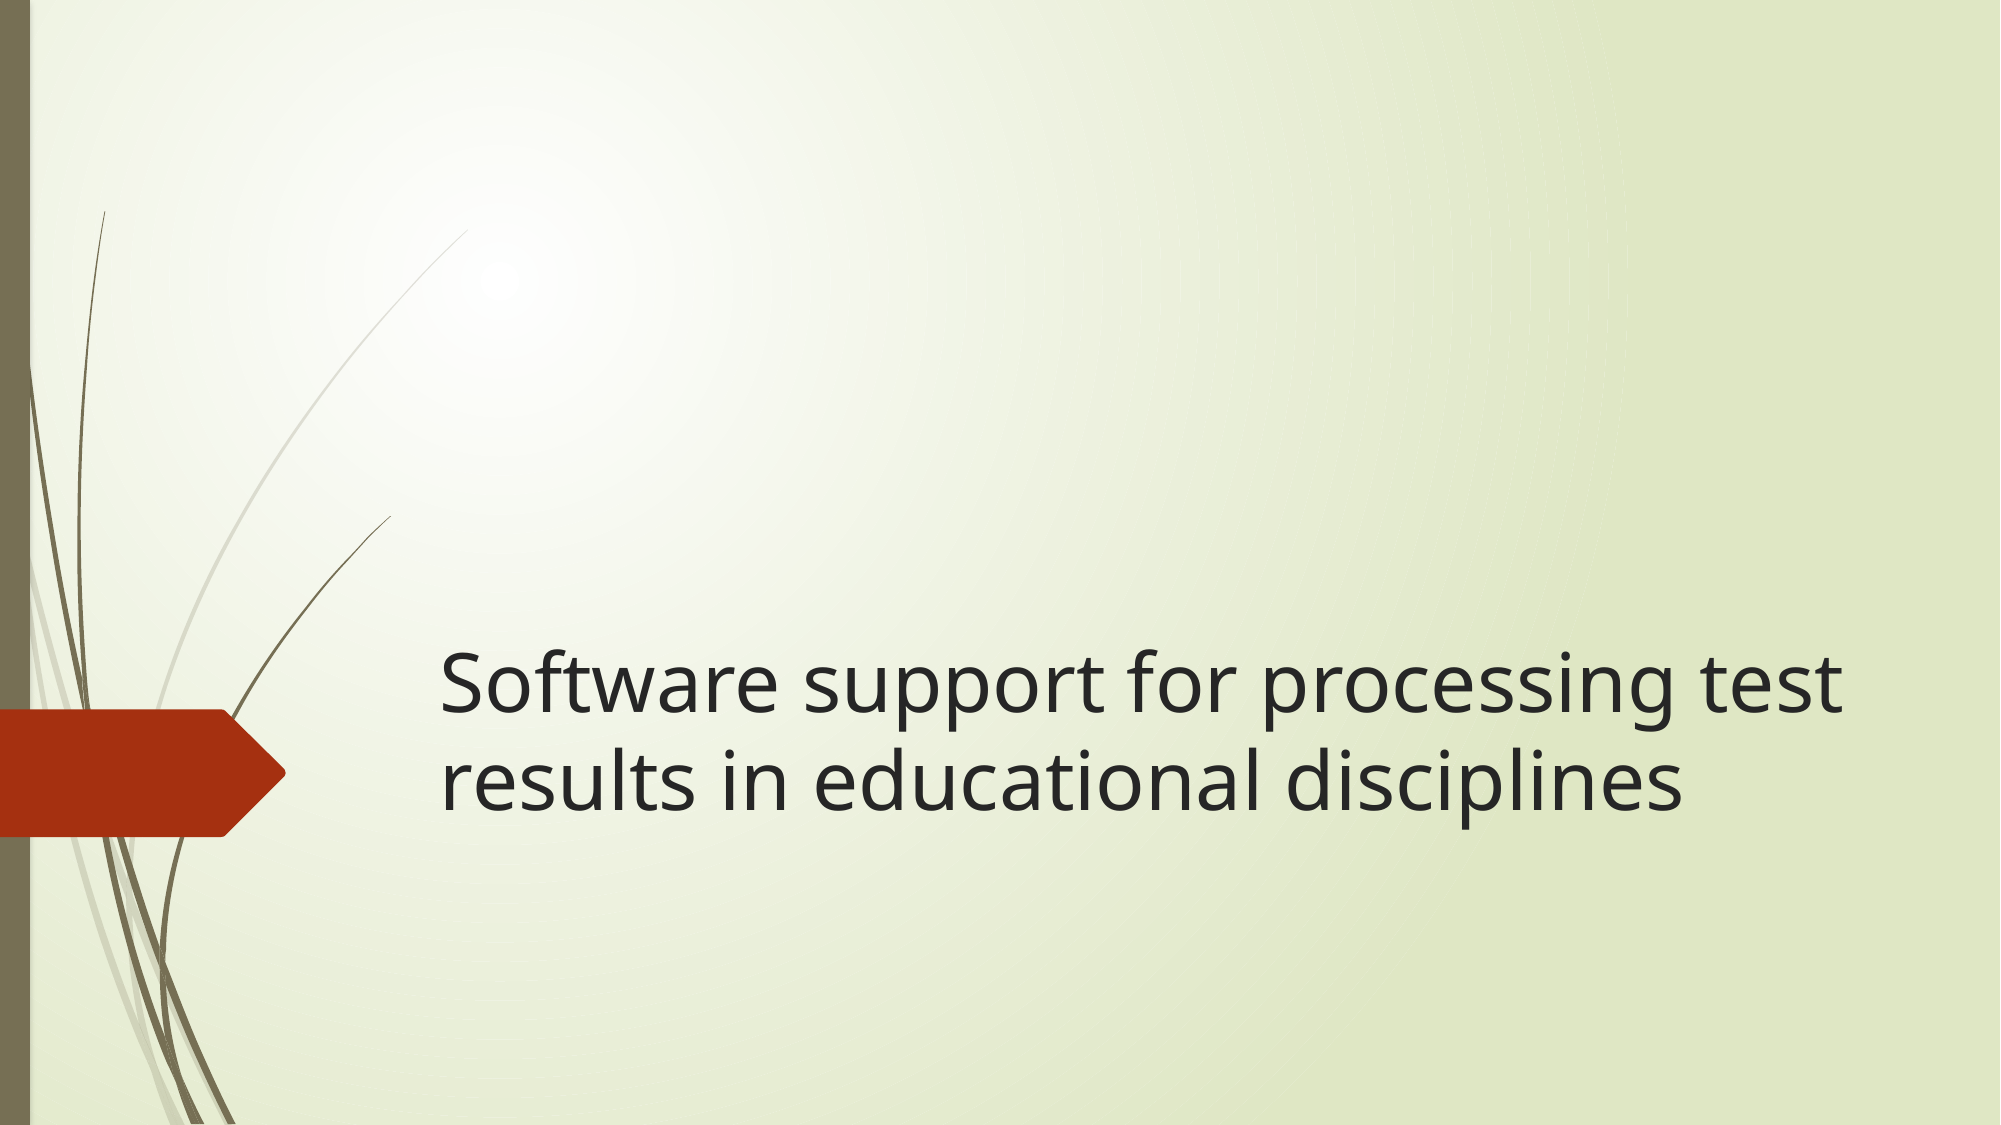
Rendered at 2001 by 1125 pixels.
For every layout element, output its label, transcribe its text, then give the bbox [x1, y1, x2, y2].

title Software support for processing test results in educational disciplines [424, 463, 1888, 835]
